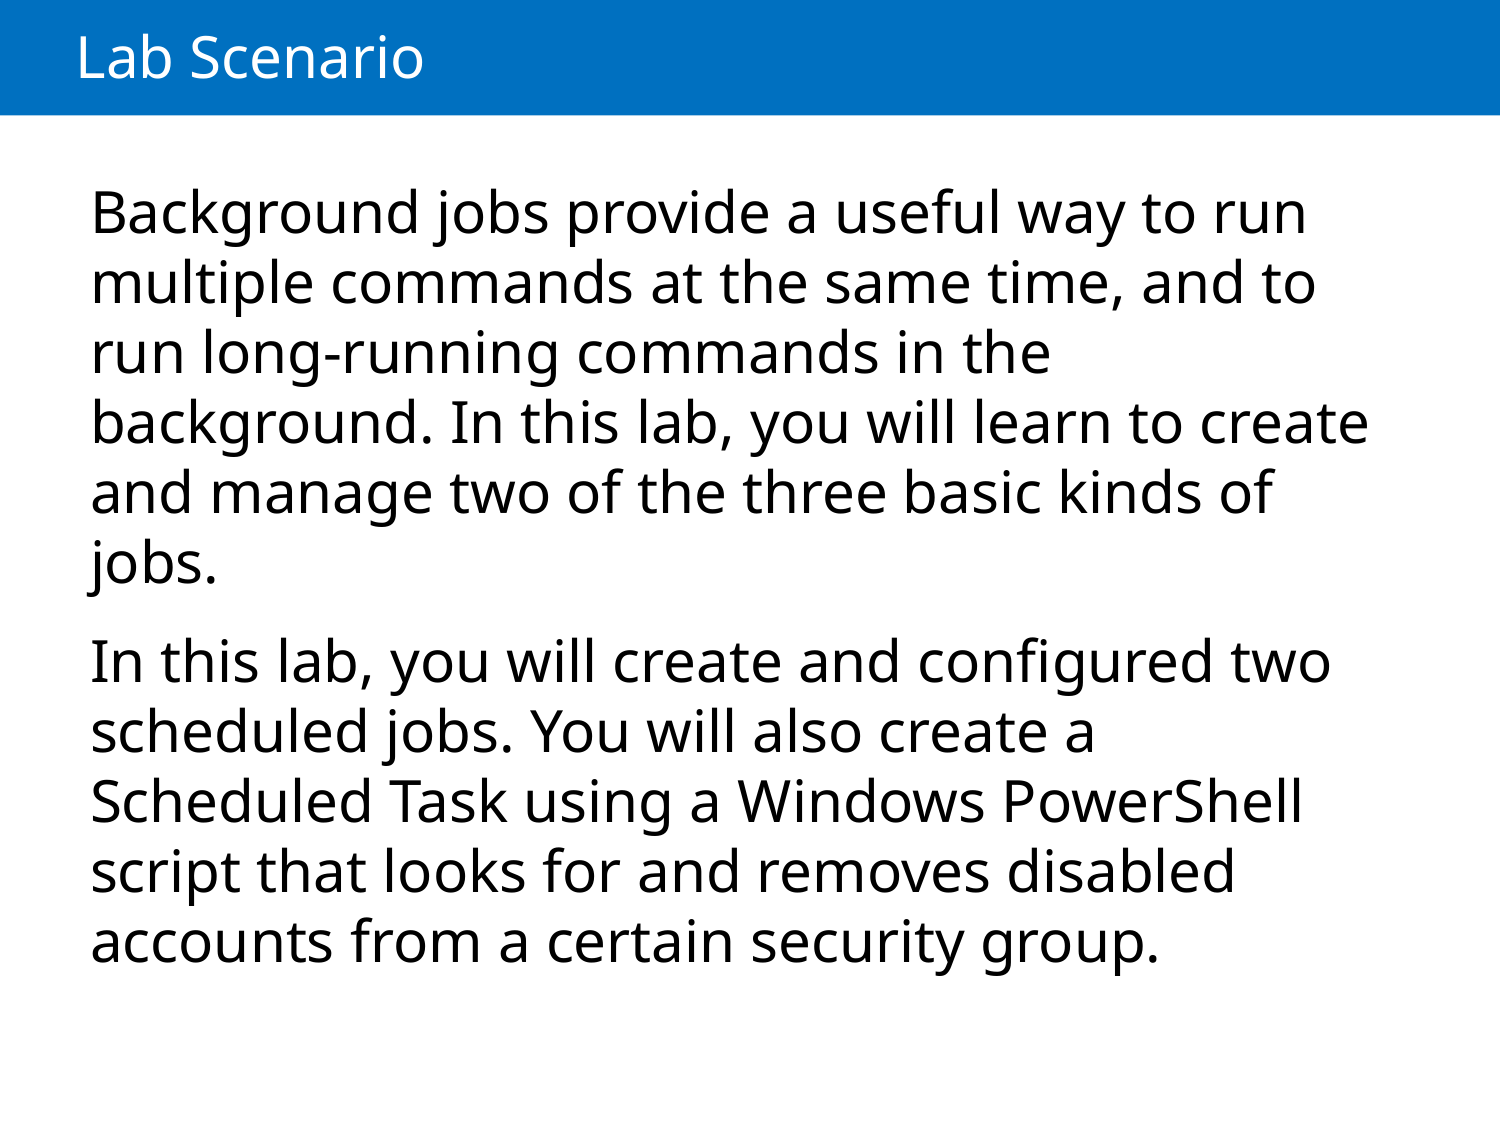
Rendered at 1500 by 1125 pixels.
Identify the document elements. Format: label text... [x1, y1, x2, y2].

text_box Background jobs provide a useful way to run multiple commands at the same time, and to run long-running commands in the background. In this lab, you will learn to create and manage two of the three basic kinds of jobs. In this lab, you will create and configured two scheduled jobs. You will also create a Scheduled Task using a Windows PowerShell script that looks for and removes disabled accounts from a certain security group. [75, 167, 1408, 982]
title Lab Scenario [75, 0, 1351, 122]
